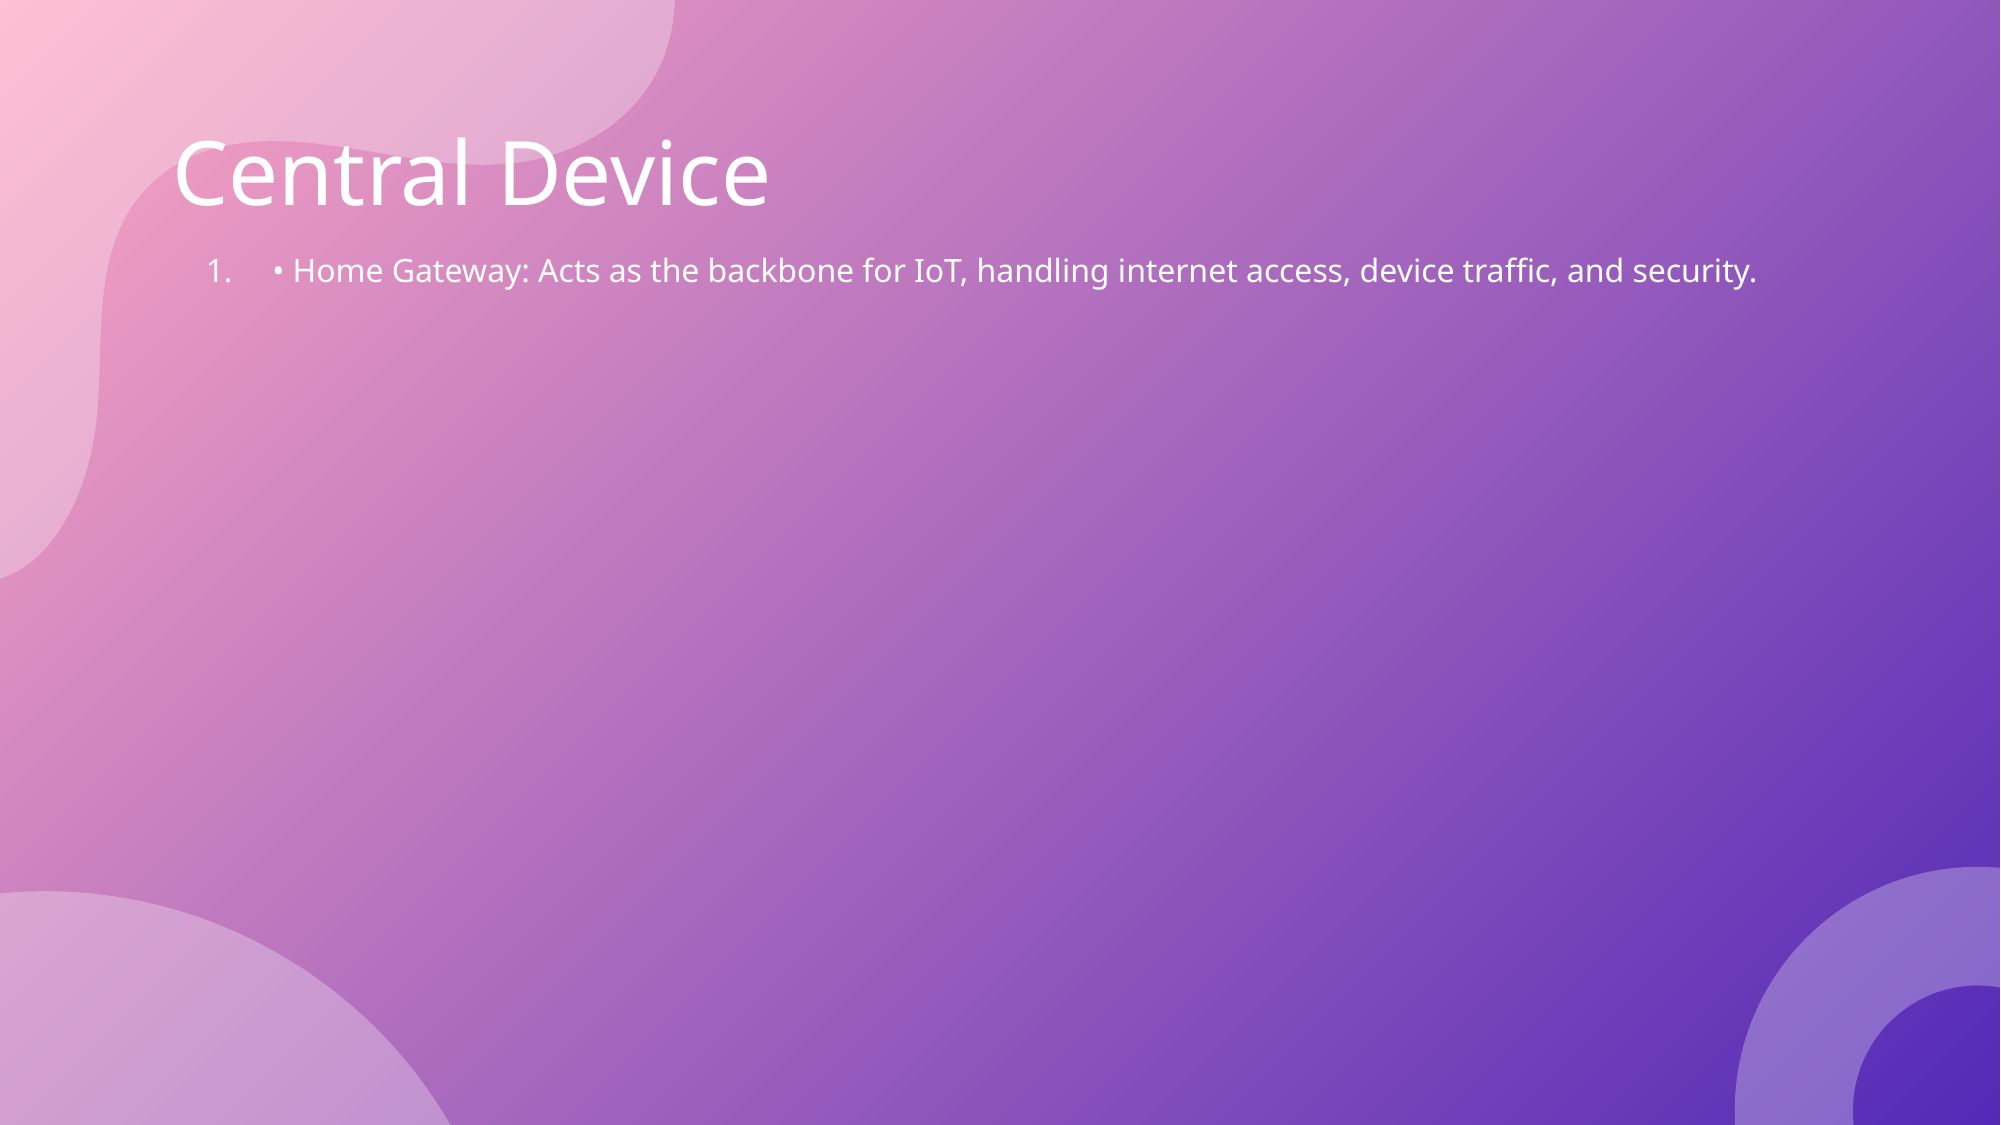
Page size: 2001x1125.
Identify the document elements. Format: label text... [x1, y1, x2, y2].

title Central Device [157, 116, 1843, 223]
list • Home Gateway: Acts as the backbone for IoT, handling internet access, device traffic, and security. [157, 235, 1843, 1000]
